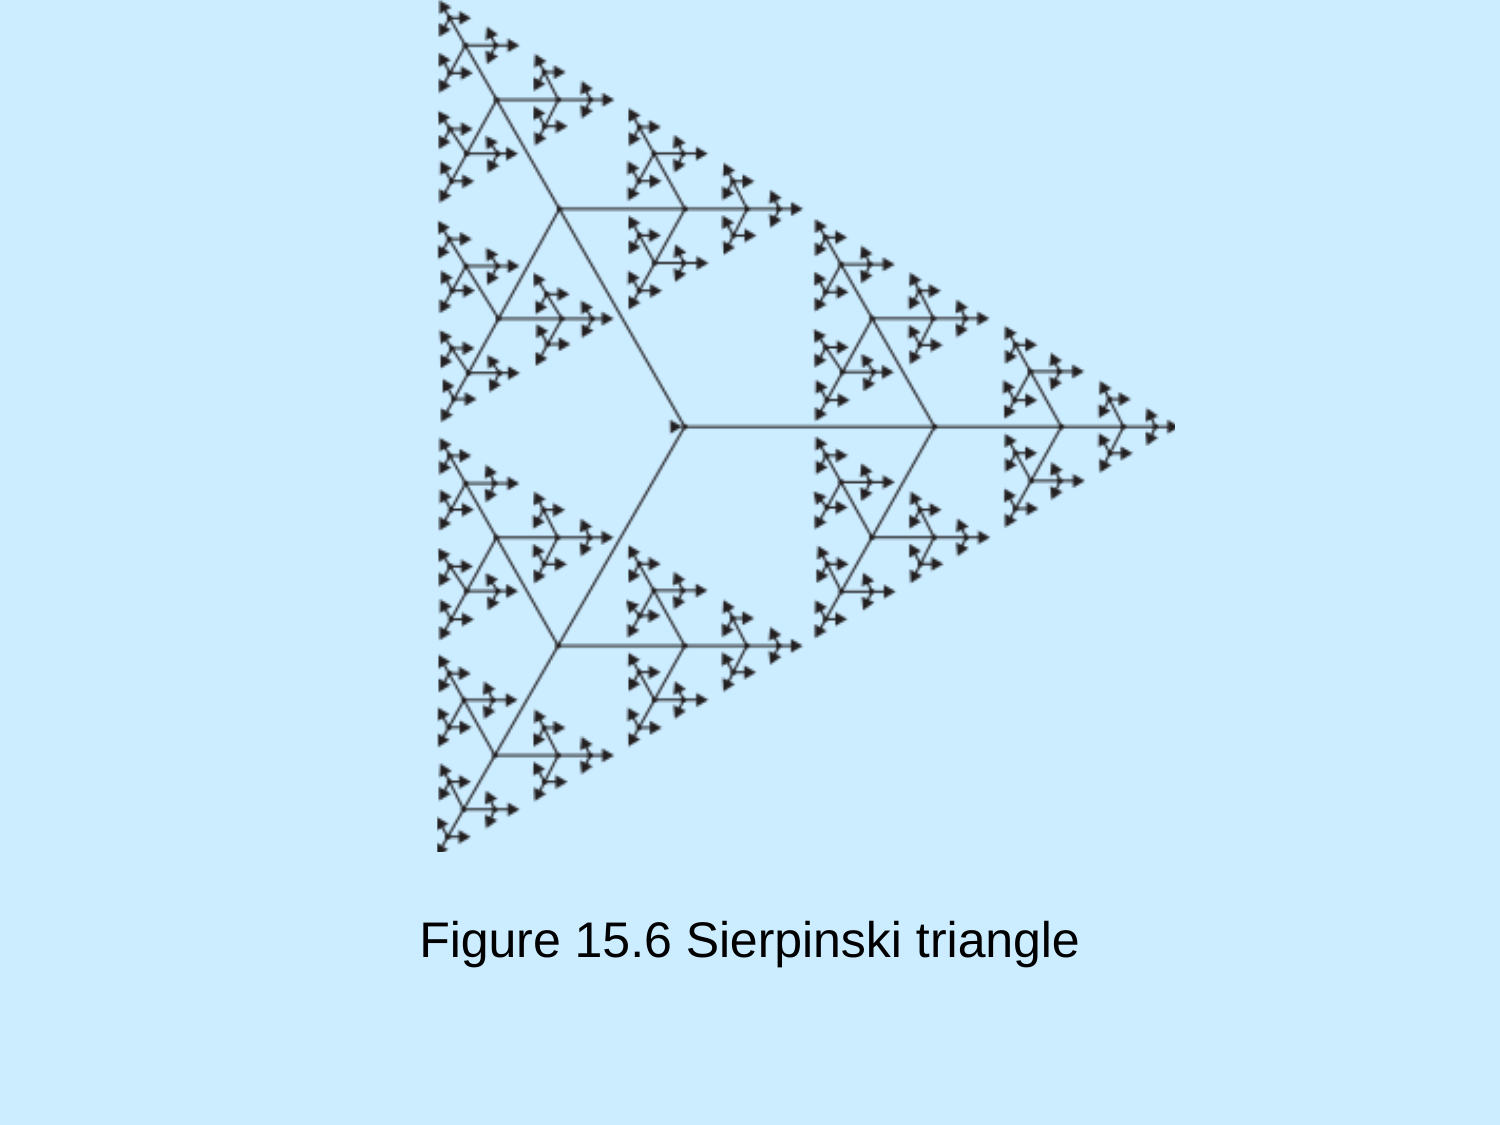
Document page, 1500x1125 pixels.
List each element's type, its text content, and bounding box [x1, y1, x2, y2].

text_box Figure 15.6 Sierpinski triangle [404, 899, 1096, 975]
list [437, 0, 1176, 853]
